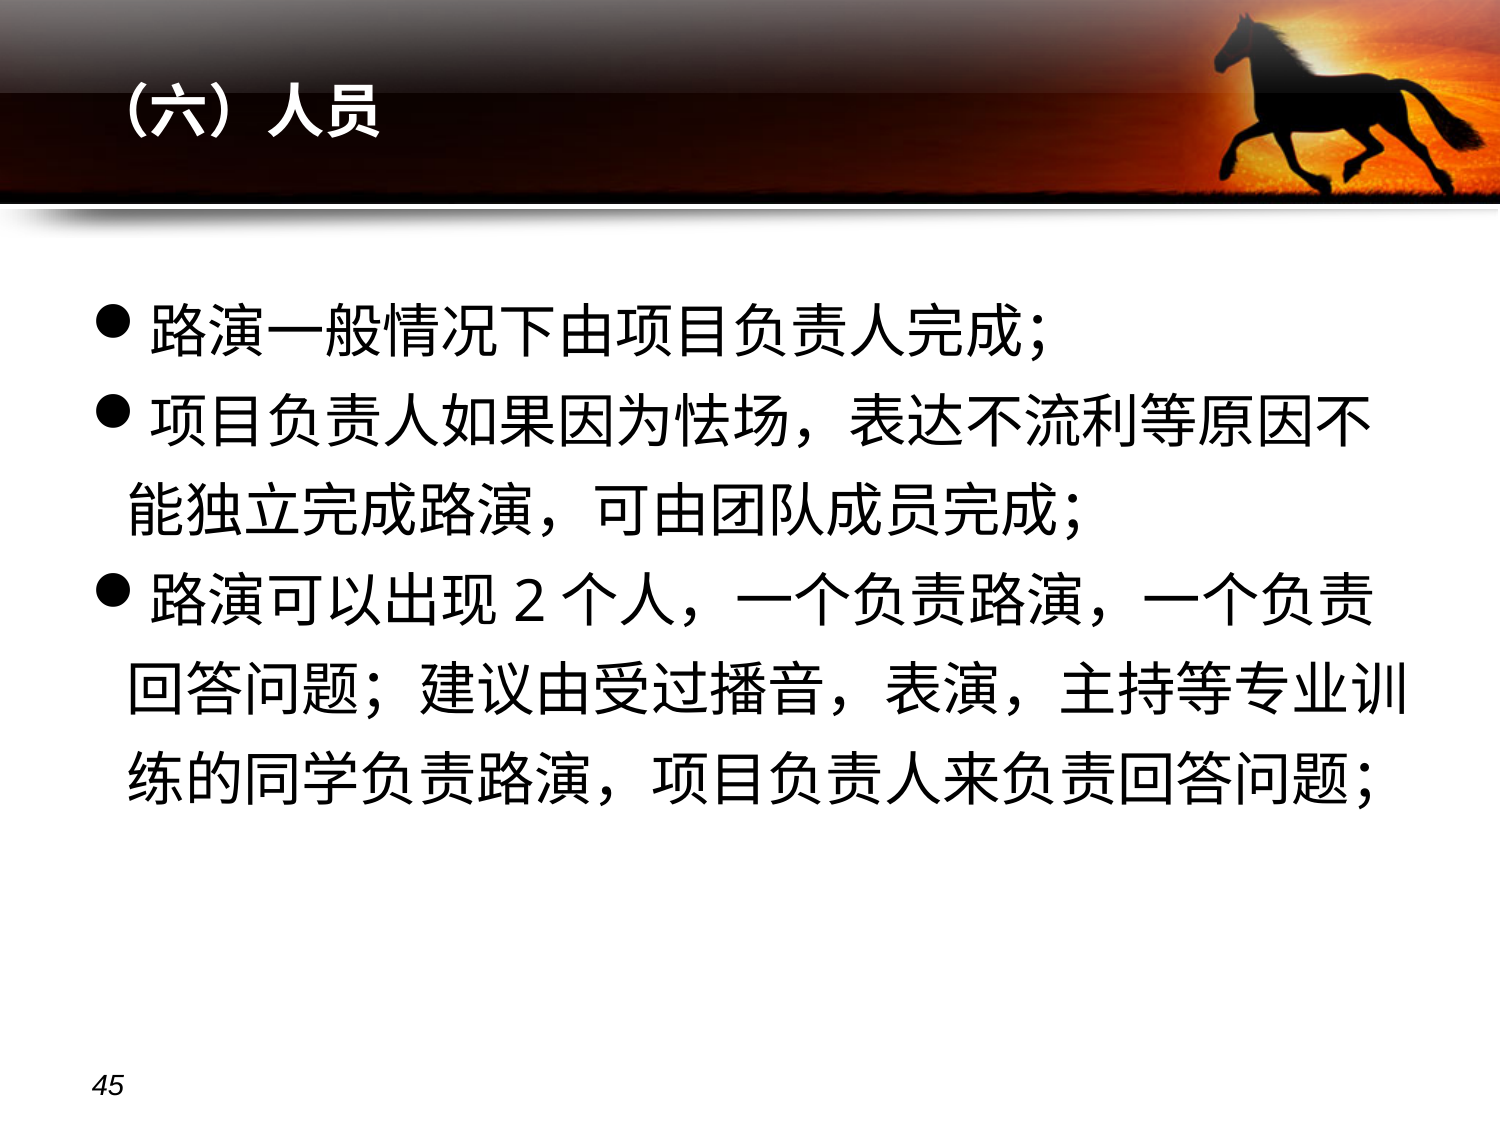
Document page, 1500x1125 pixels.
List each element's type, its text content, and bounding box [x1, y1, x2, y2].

text_box 路演一般情况下由项目负责人完成； 项目负责人如果因为怯场，表达不流利等原因不能独立完成路演，可由团队成员完成； 路演可以出现2个人，一个负责路演，一个负责回答问题；建议由受过播音，表演，主持等专业训练的同学负责路演，项目负责人来负责回答问题； [76, 267, 1424, 820]
text_box （六）人员 [76, 66, 1151, 152]
slide_number 45 [76, 1058, 313, 1091]
picture [0, 0, 1500, 204]
